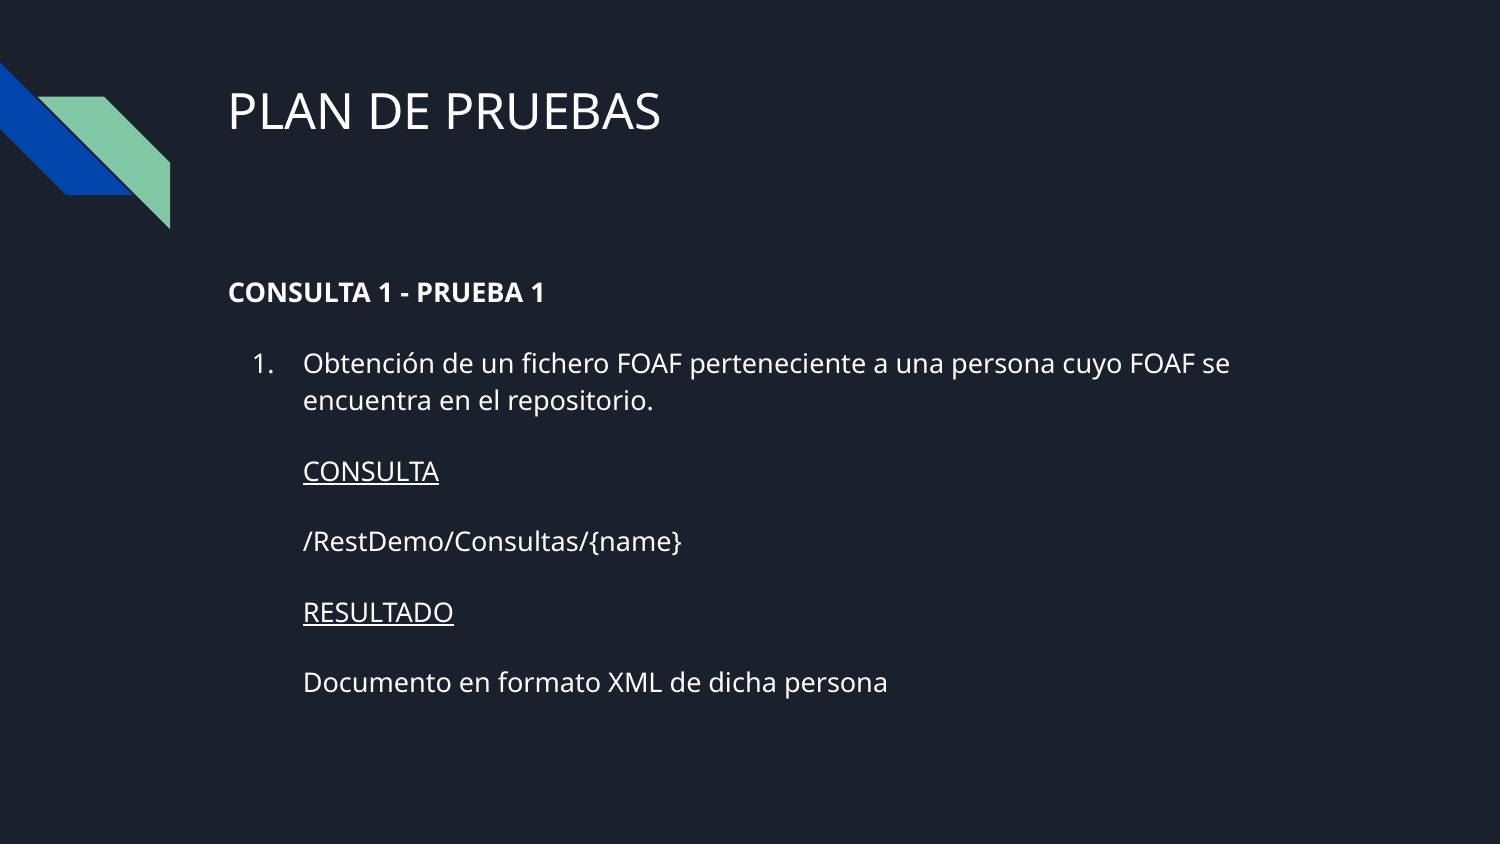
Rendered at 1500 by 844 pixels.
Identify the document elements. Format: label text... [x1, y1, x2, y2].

list CONSULTA 1 - PRUEBA 1 Obtención de un fichero FOAF perteneciente a una persona cuyo FOAF se encuentra en el repositorio. CONSULTA /RestDemo/Consultas/{name} RESULTADO Documento en formato XML de dicha persona [212, 255, 1368, 733]
title PLAN DE PRUEBAS [212, 64, 1368, 215]
